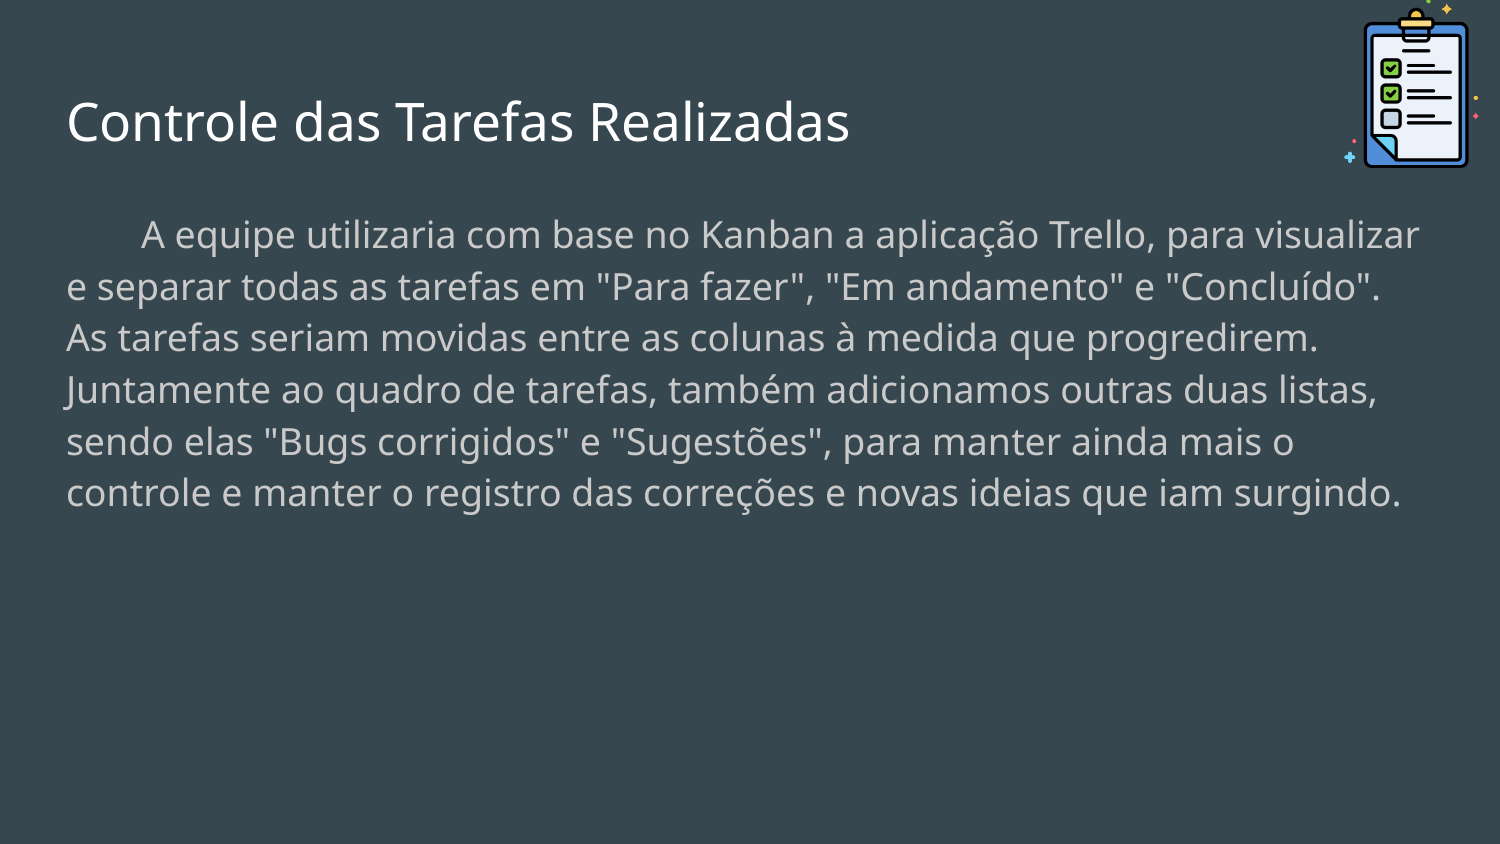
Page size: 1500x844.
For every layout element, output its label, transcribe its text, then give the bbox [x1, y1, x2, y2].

picture [1332, 0, 1500, 168]
title Controle das Tarefas Realizadas [51, 72, 1327, 167]
list A equipe utilizaria com base no Kanban a aplicação Trello, para visualizar e separar todas as tarefas em "Para fazer", "Em andamento" e "Concluído". As tarefas seriam movidas entre as colunas à medida que progredirem. Juntamente ao quadro de tarefas, também adicionamos outras duas listas, sendo elas "Bugs corrigidos" e "Sugestões", para manter ainda mais o controle e manter o registro das correções e novas ideias que iam surgindo. [51, 189, 1449, 750]
